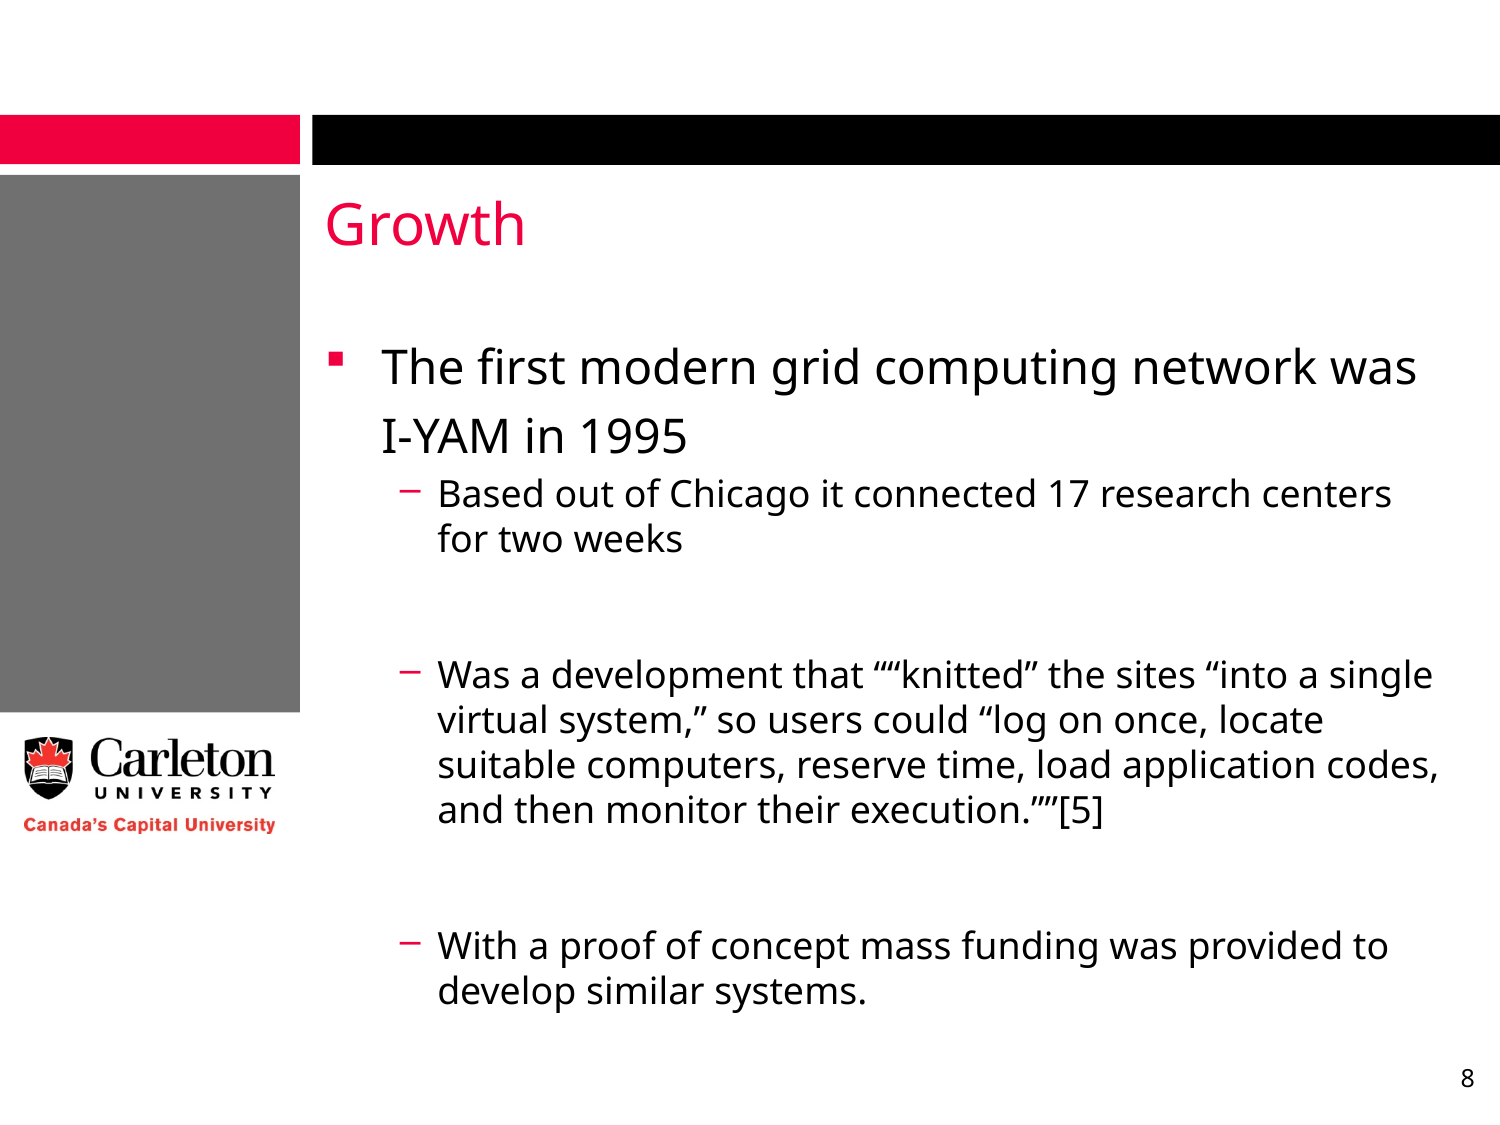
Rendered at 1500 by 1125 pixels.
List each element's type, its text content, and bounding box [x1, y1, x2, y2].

title Growth [324, 187, 1451, 324]
list The first modern grid computing network was I-YAM in 1995 Based out of Chicago it connected 17 research centers for two weeks Was a development that ““knitted” the sites “into a single virtual system,” so users could “log on once, locate suitable computers, reserve time, load application codes, and then monitor their execution.””[5] With a proof of concept mass funding was provided to develop similar systems. [324, 324, 1451, 1051]
picture [24, 737, 275, 834]
slide_number 8 [1074, 1062, 1476, 1101]
